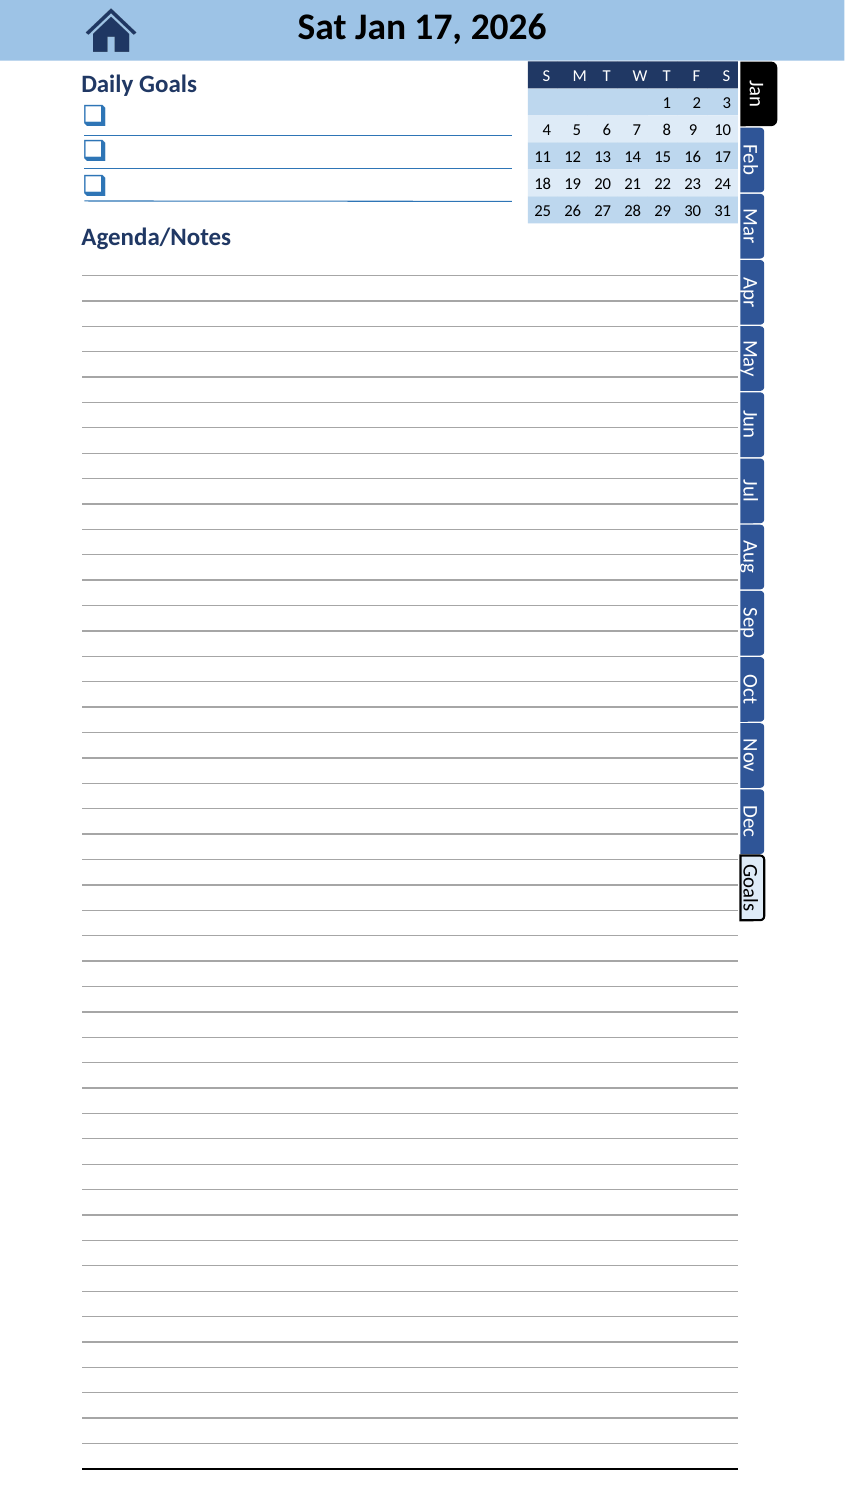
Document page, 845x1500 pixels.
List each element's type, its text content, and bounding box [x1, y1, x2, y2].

list Sat Jan 17, 2026 [190, 0, 655, 61]
picture [82, 1, 140, 59]
